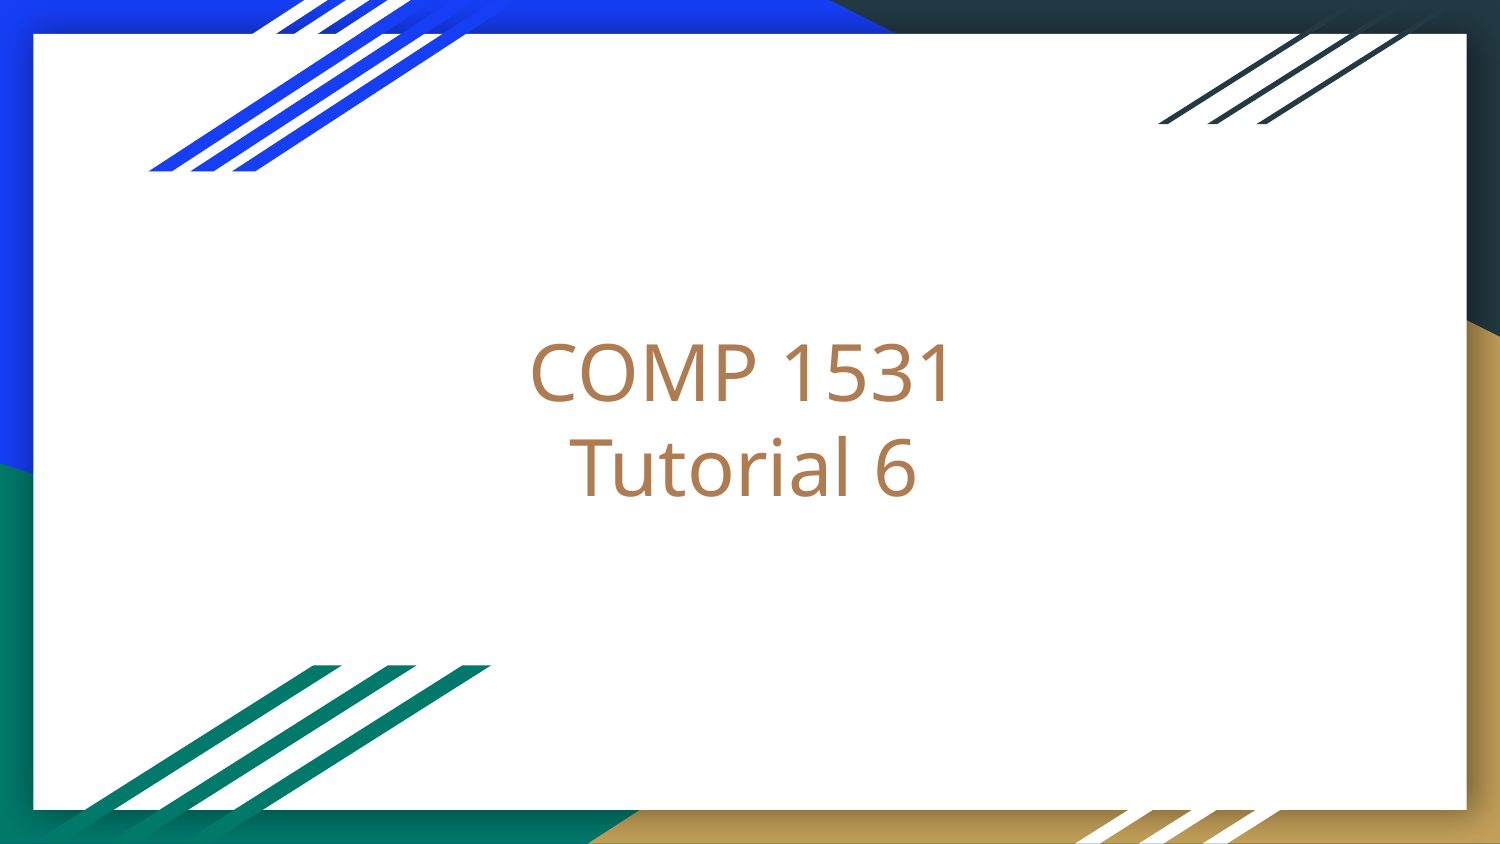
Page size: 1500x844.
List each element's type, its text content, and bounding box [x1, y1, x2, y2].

title COMP 1531 Tutorial 6 [304, 298, 1185, 537]
